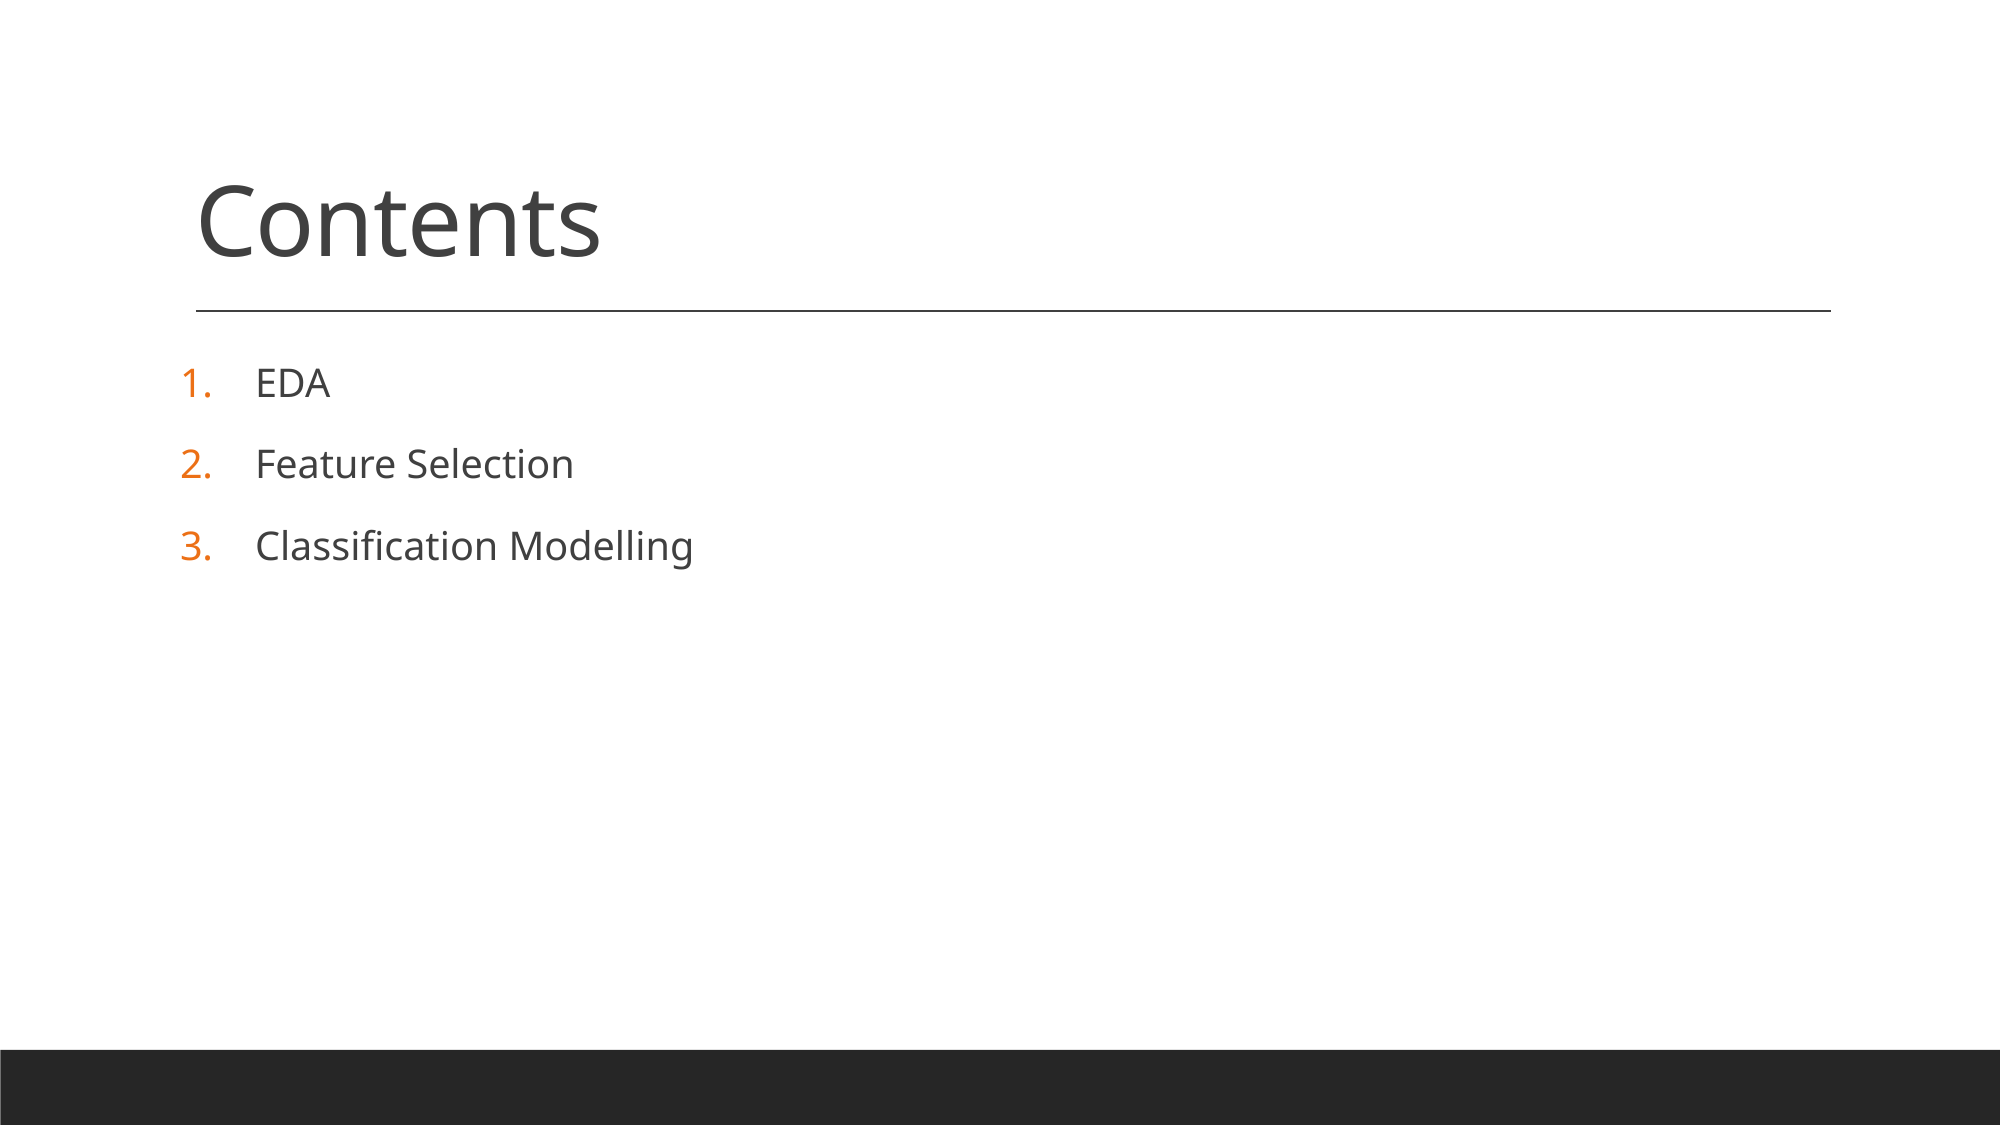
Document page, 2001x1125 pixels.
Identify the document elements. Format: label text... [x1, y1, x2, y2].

list EDA Feature Selection Classification Modelling [180, 345, 1830, 963]
title Contents [180, 47, 1830, 285]
